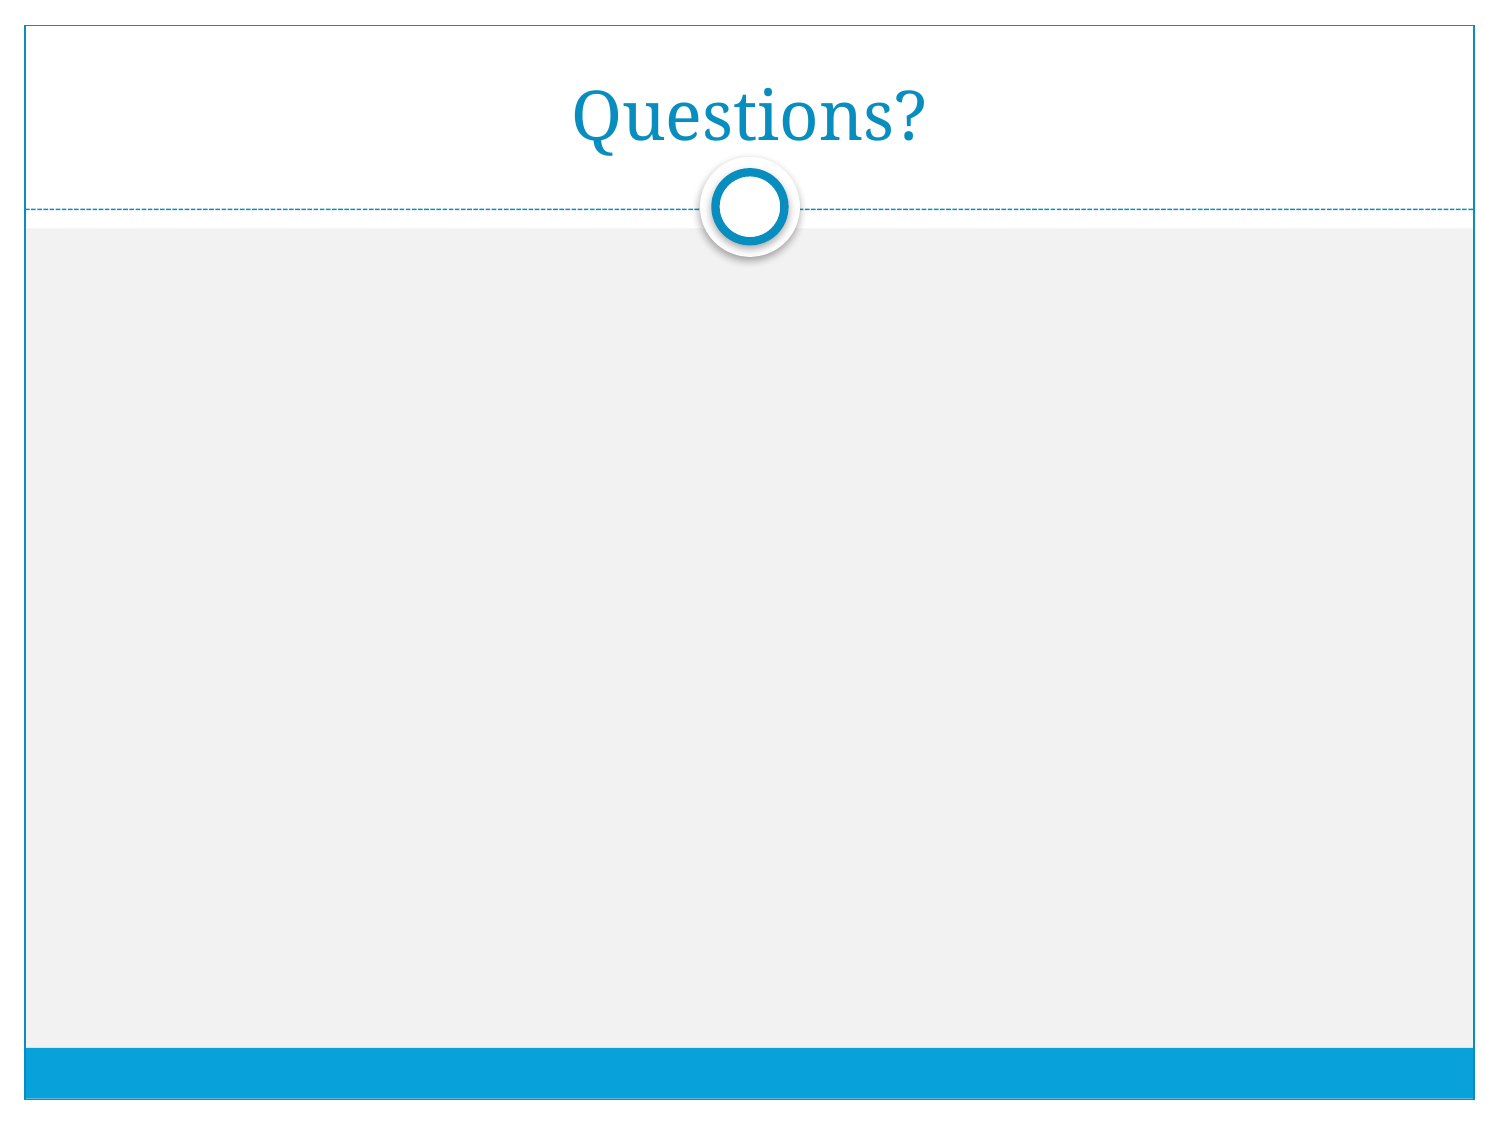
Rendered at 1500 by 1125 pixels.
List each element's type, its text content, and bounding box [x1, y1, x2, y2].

title Questions? [49, 37, 1450, 162]
